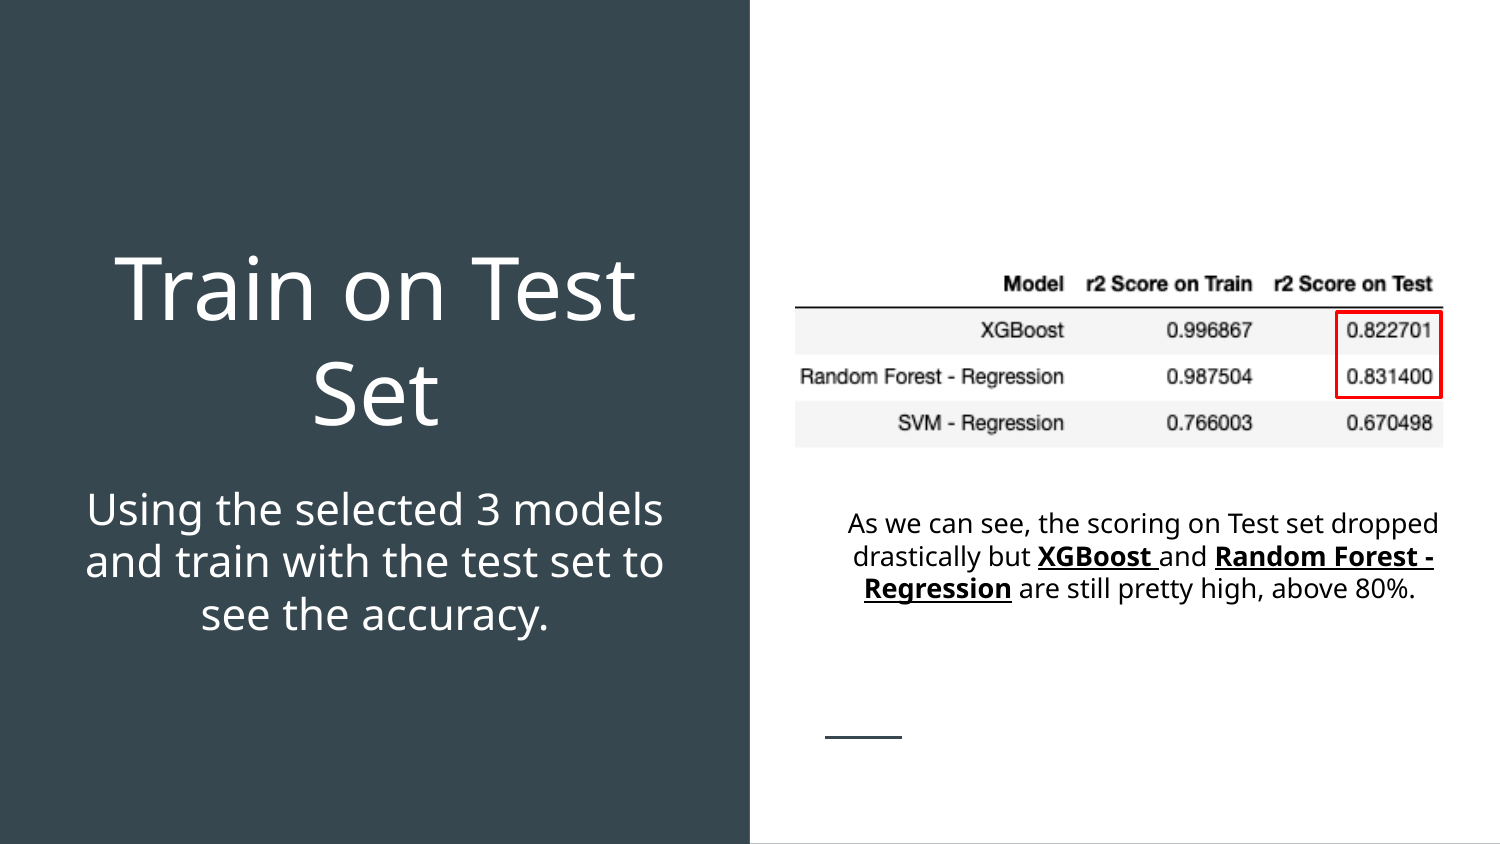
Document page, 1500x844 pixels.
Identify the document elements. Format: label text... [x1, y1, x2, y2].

subtitle Using the selected 3 models and train with the test set to see the accuracy. [43, 466, 708, 688]
title Train on Test Set [43, 177, 708, 458]
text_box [811, 311, 1476, 621]
picture [794, 264, 1459, 459]
